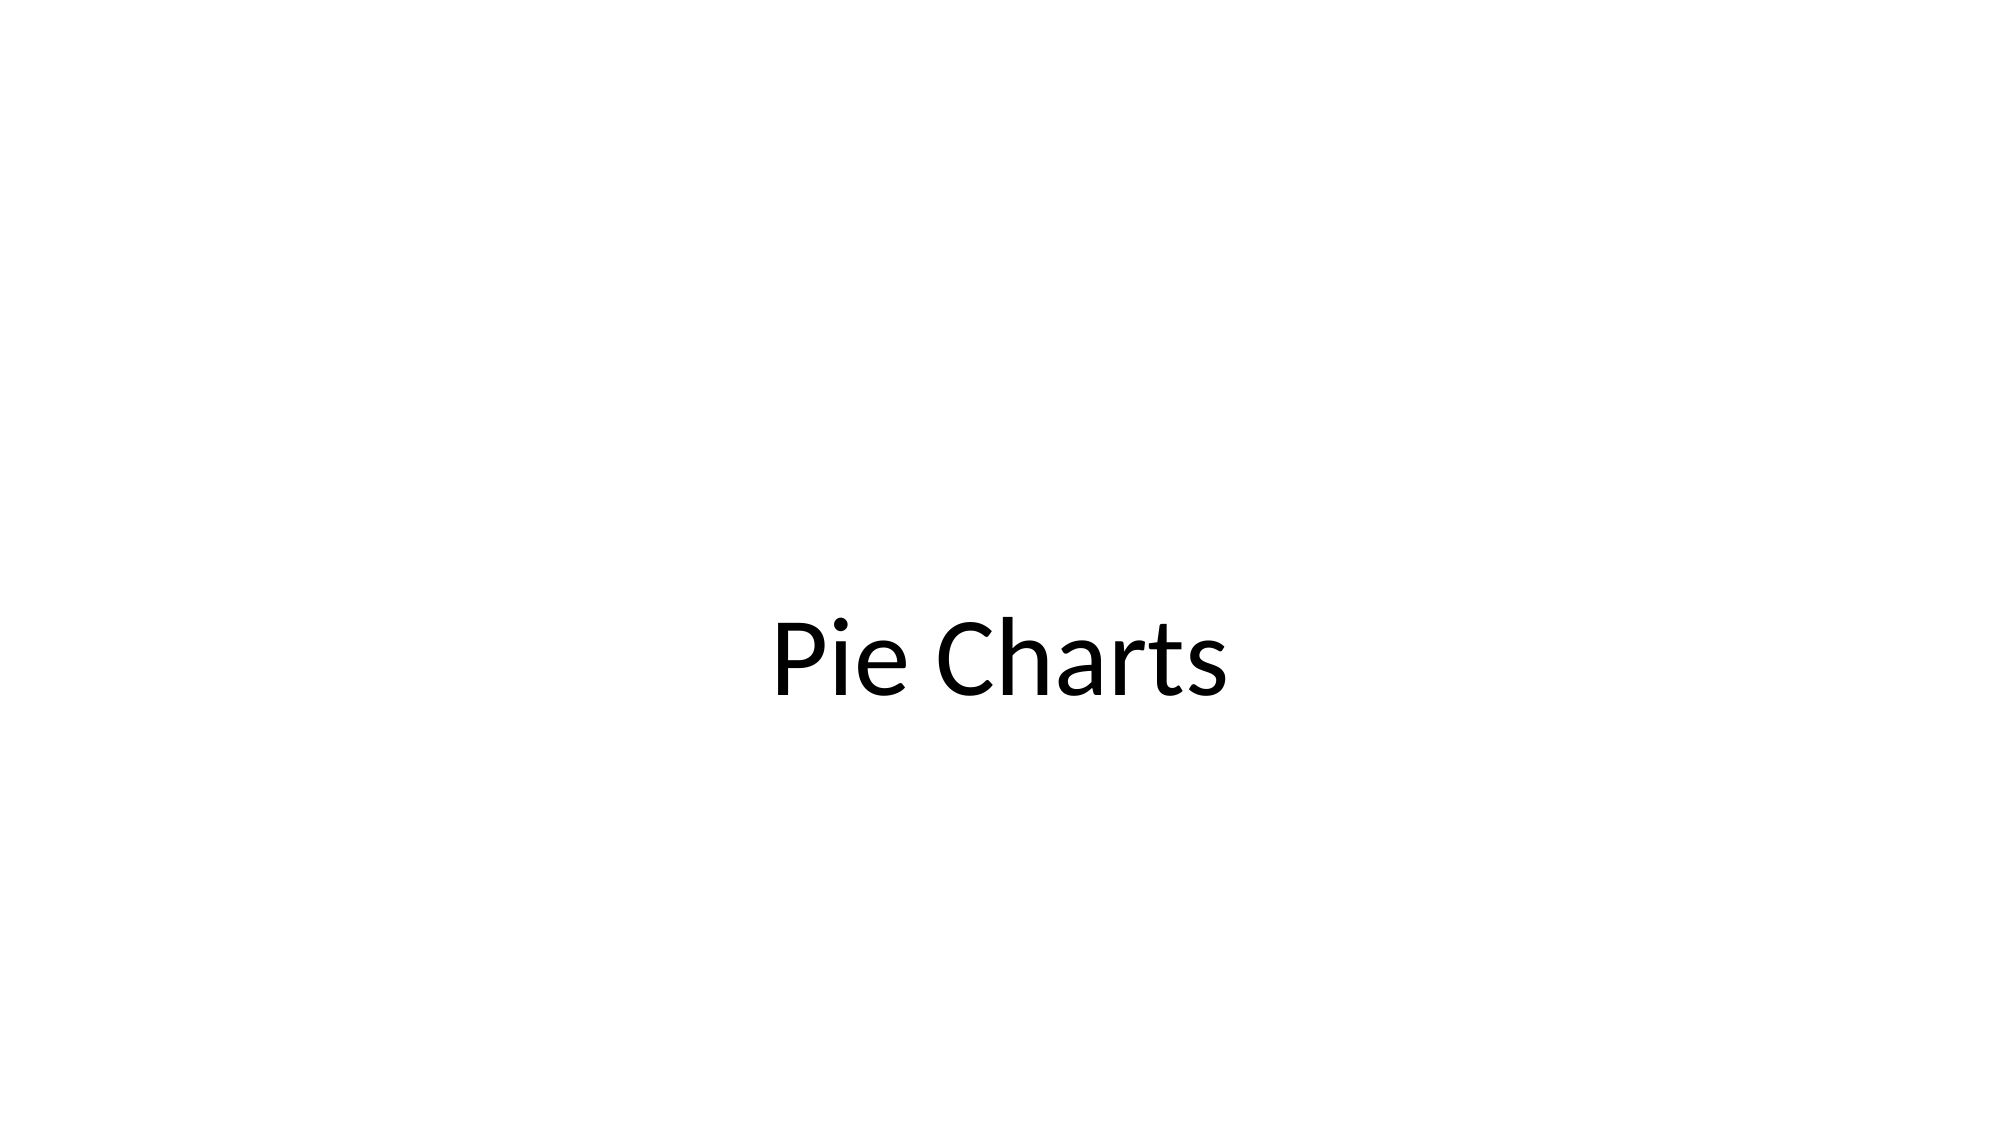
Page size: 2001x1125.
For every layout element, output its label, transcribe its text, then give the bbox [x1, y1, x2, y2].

subtitle Pie Charts [249, 590, 1750, 863]
